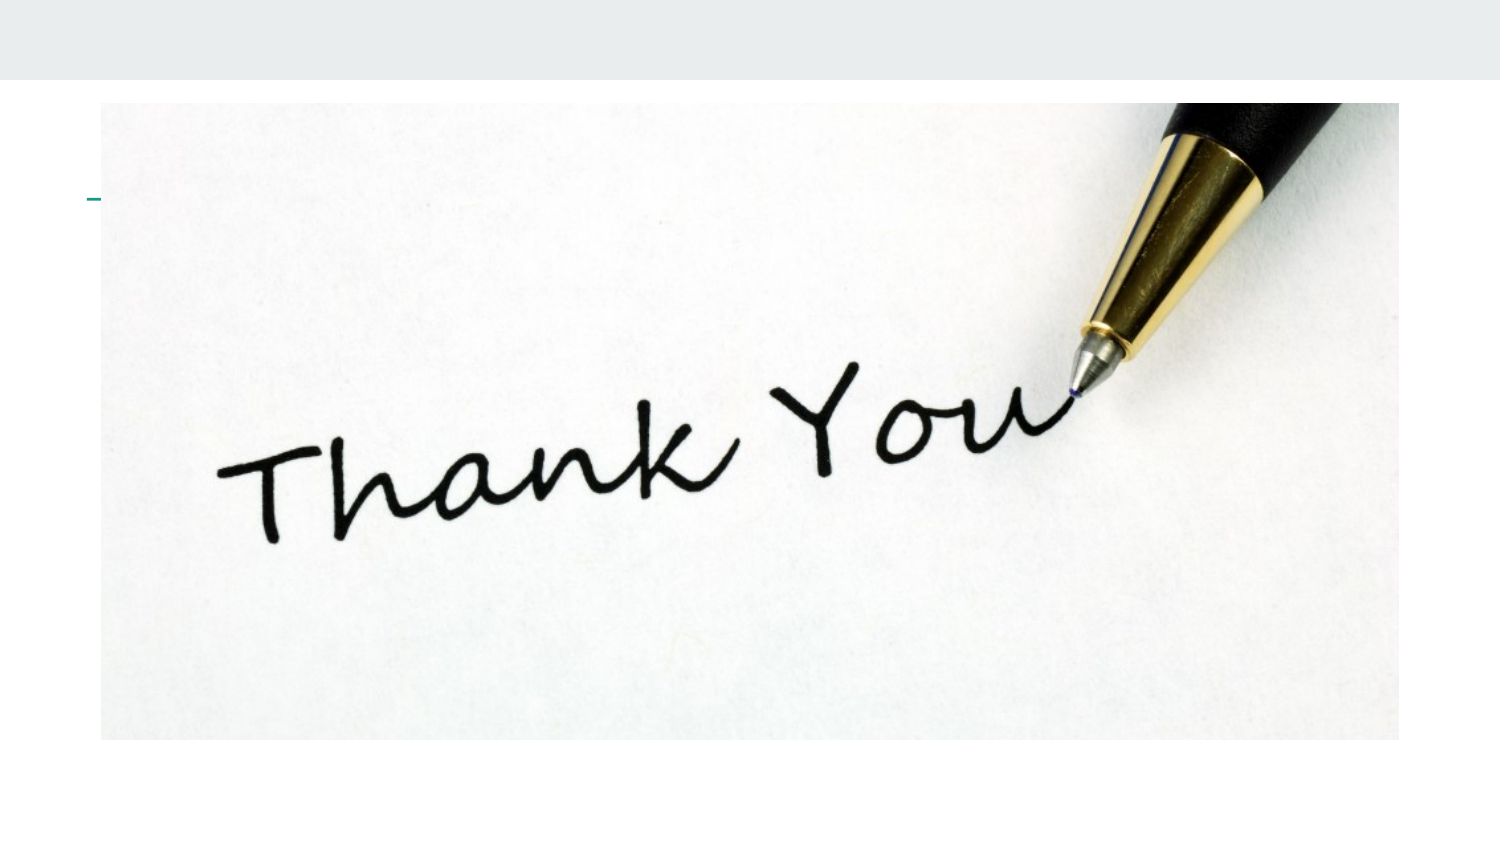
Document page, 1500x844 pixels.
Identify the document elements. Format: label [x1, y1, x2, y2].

picture [100, 103, 1400, 740]
